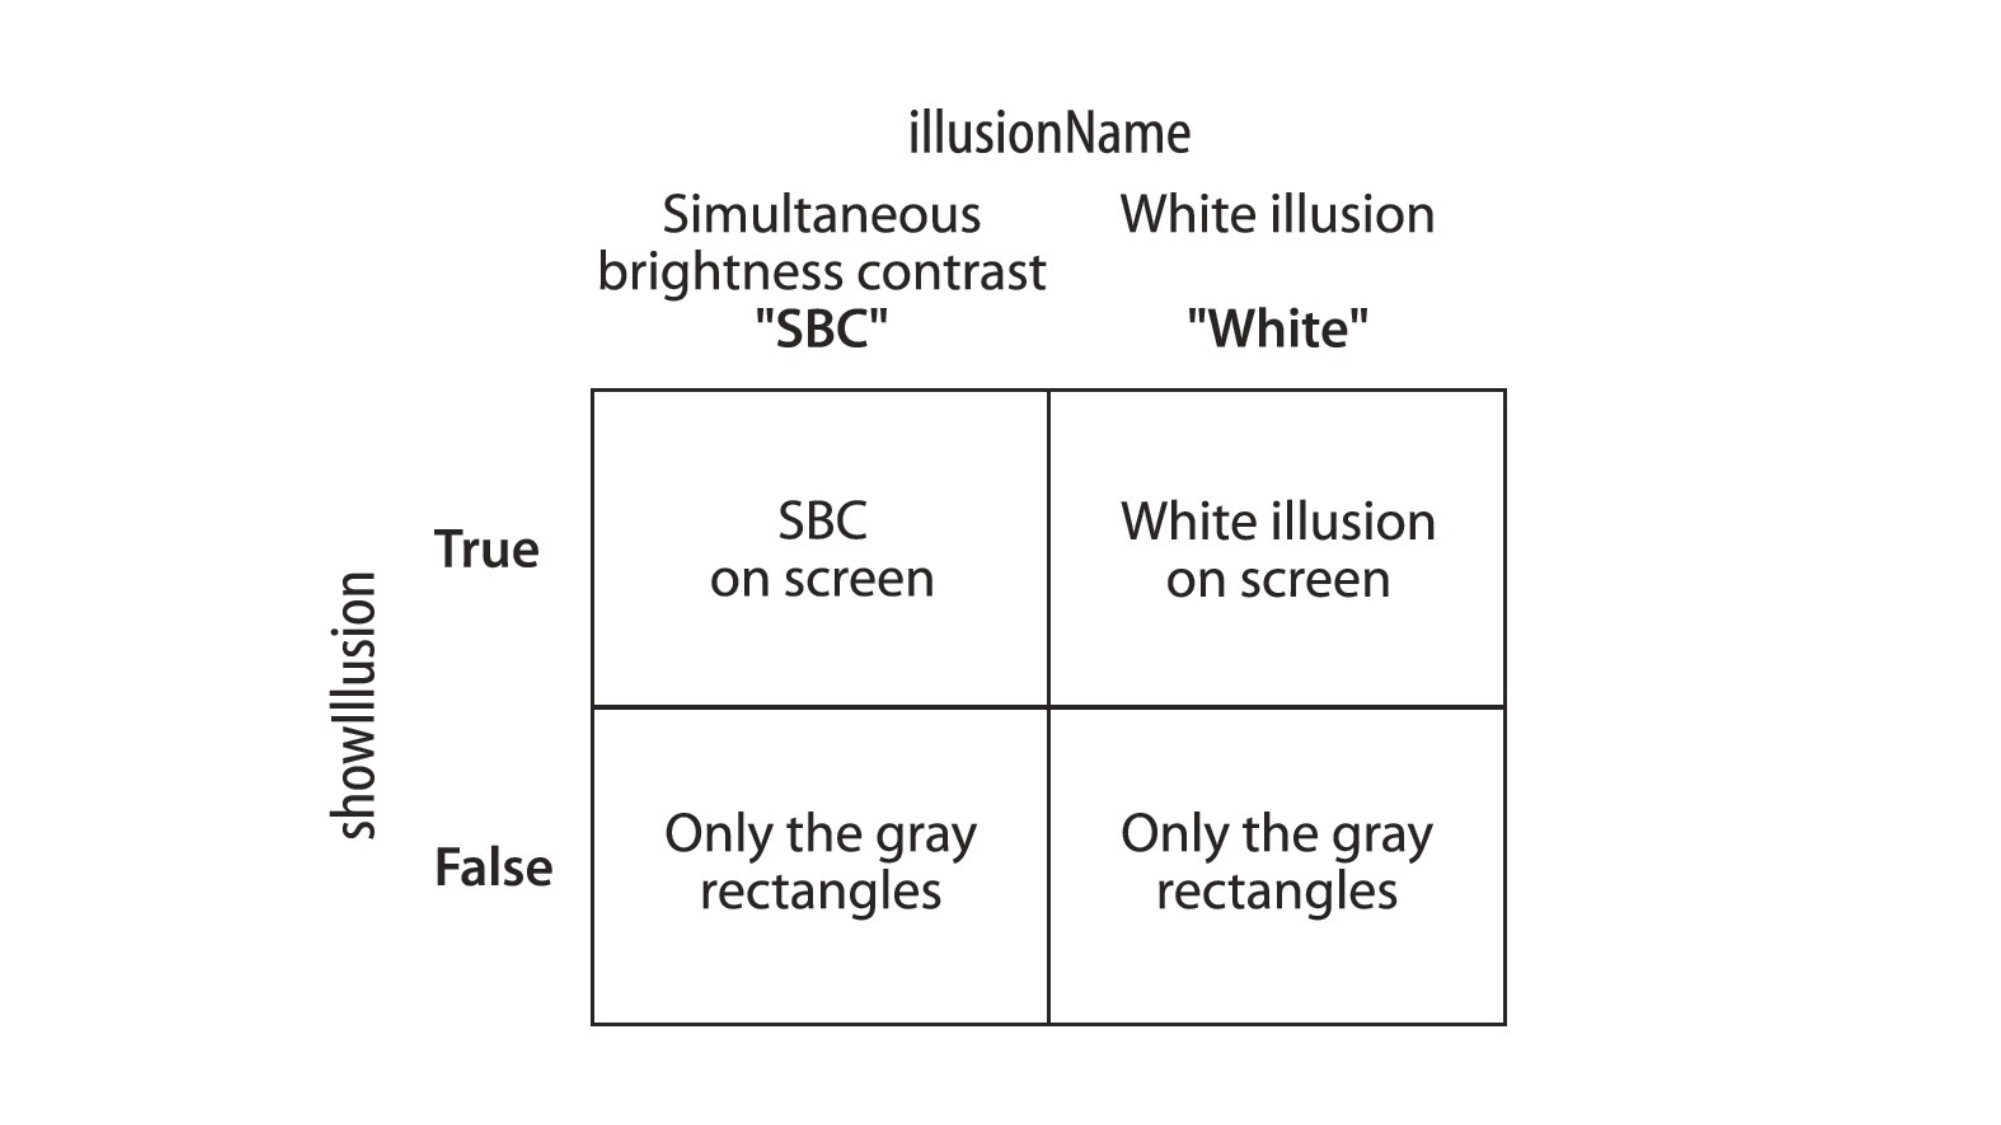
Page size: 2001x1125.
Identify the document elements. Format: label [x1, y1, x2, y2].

picture [231, 59, 1769, 1071]
